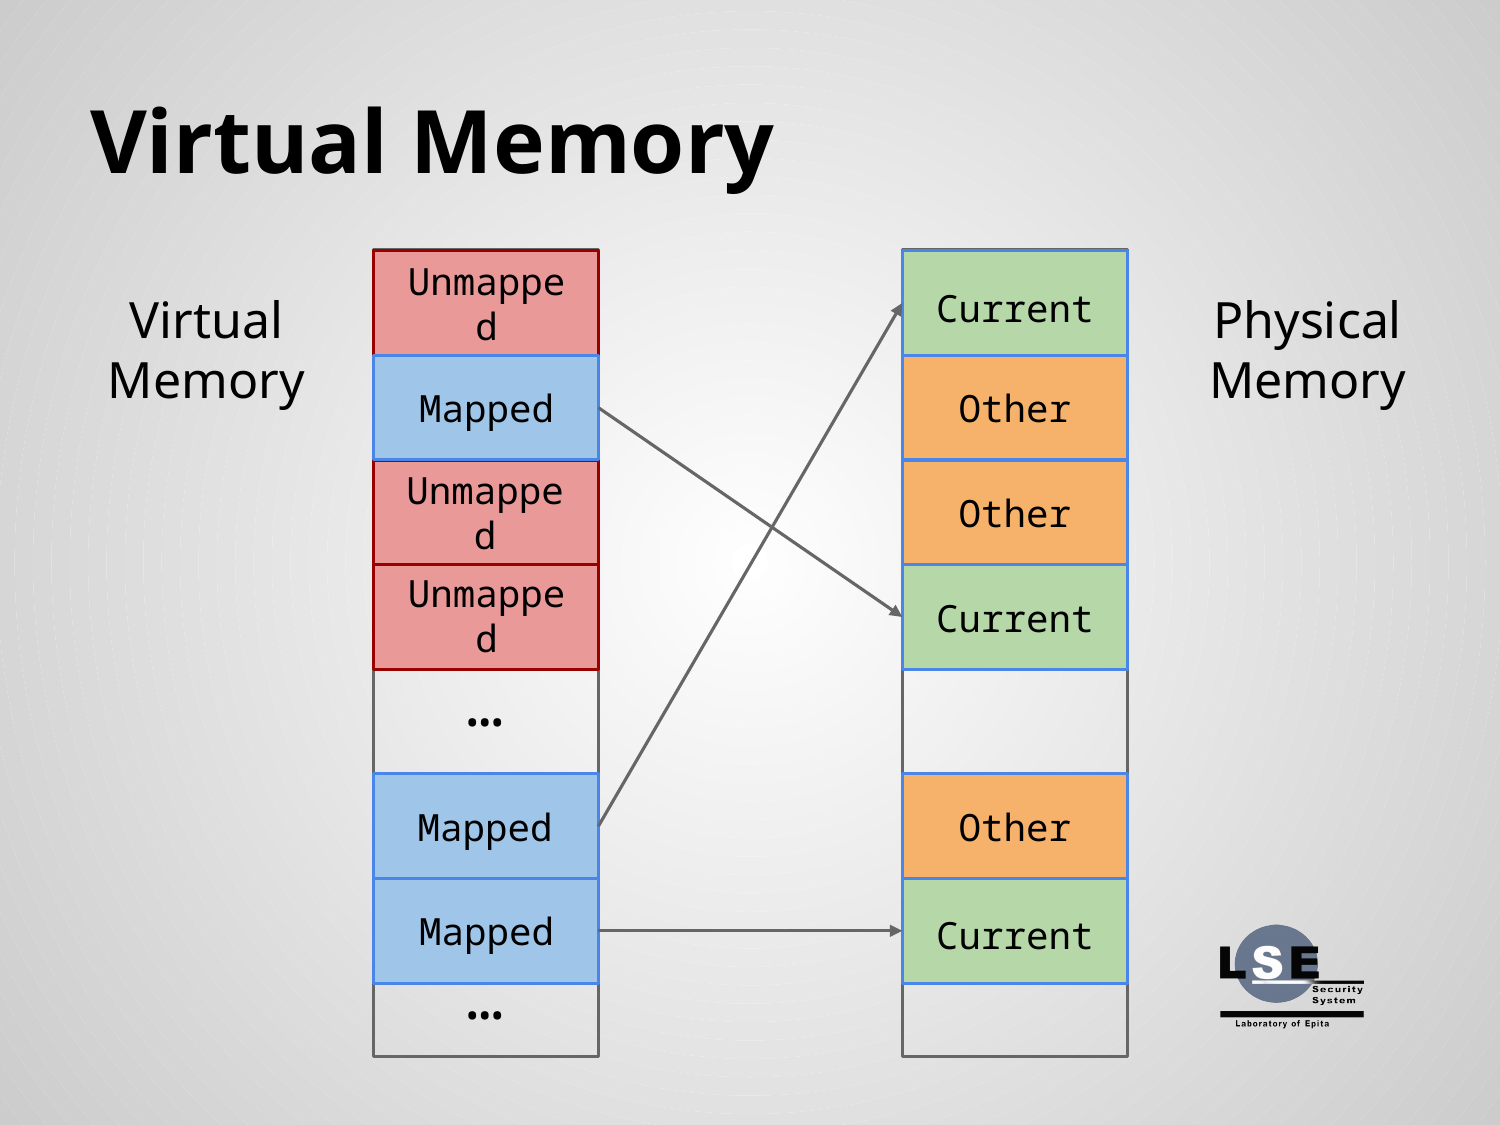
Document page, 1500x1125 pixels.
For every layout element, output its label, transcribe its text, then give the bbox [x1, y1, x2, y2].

text_box [373, 355, 593, 460]
text_box [902, 250, 1128, 355]
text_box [598, 302, 903, 827]
text_box [373, 670, 593, 773]
text_box [373, 773, 599, 878]
text_box Unmapped [381, 590, 592, 641]
text_box [373, 878, 599, 984]
text_box Current [909, 282, 1120, 333]
text_box [373, 250, 599, 355]
text_box [373, 984, 599, 1057]
text_box Unmapped [381, 278, 592, 329]
text_box Other [909, 801, 1120, 852]
text_box Physical Memory [1175, 273, 1440, 433]
text_box [373, 460, 592, 564]
text_box [907, 459, 1128, 565]
text_box Current [909, 591, 1120, 642]
text_box Other [909, 382, 1120, 433]
text_box [907, 670, 1128, 773]
picture [1212, 919, 1372, 1034]
text_box Virtual Memory [74, 273, 339, 433]
text_box [902, 879, 1128, 984]
text_box … [412, 666, 559, 737]
text_box Mapped [380, 801, 590, 852]
text_box [907, 565, 1128, 670]
text_box … [412, 959, 559, 1030]
text_box [907, 355, 1128, 459]
text_box [902, 984, 1128, 1057]
text_box Mapped [381, 905, 592, 956]
title Virtual Memory [75, 45, 1425, 233]
text_box [373, 564, 593, 670]
text_box [902, 773, 1128, 879]
text_box Current [909, 909, 1120, 960]
text_box Other [909, 487, 1120, 538]
text_box Mapped [381, 382, 592, 433]
text_box Unmapped [380, 487, 590, 538]
